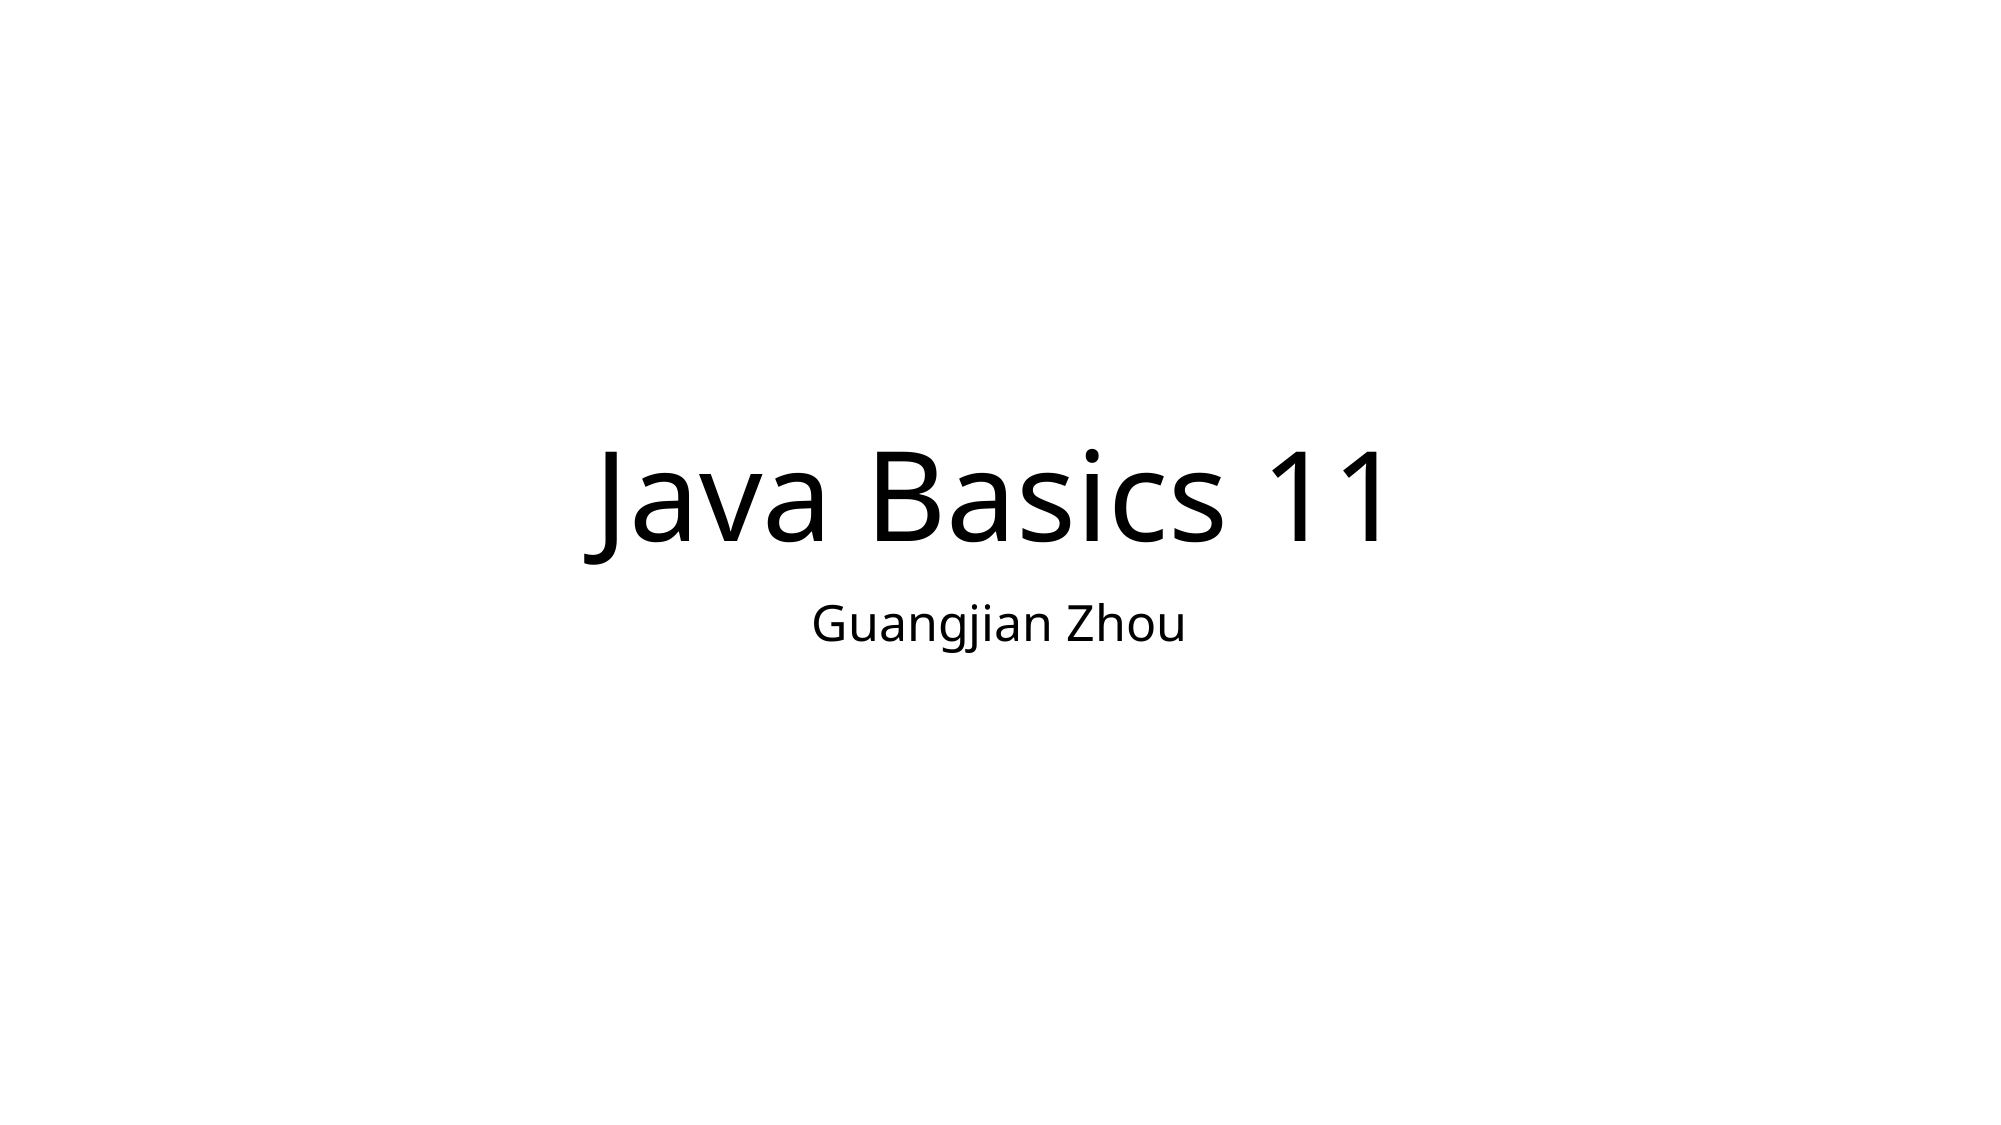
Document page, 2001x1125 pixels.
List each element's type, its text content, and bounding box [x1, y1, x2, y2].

title Java Basics 11 [249, 184, 1750, 576]
subtitle Guangjian Zhou [249, 590, 1750, 863]
